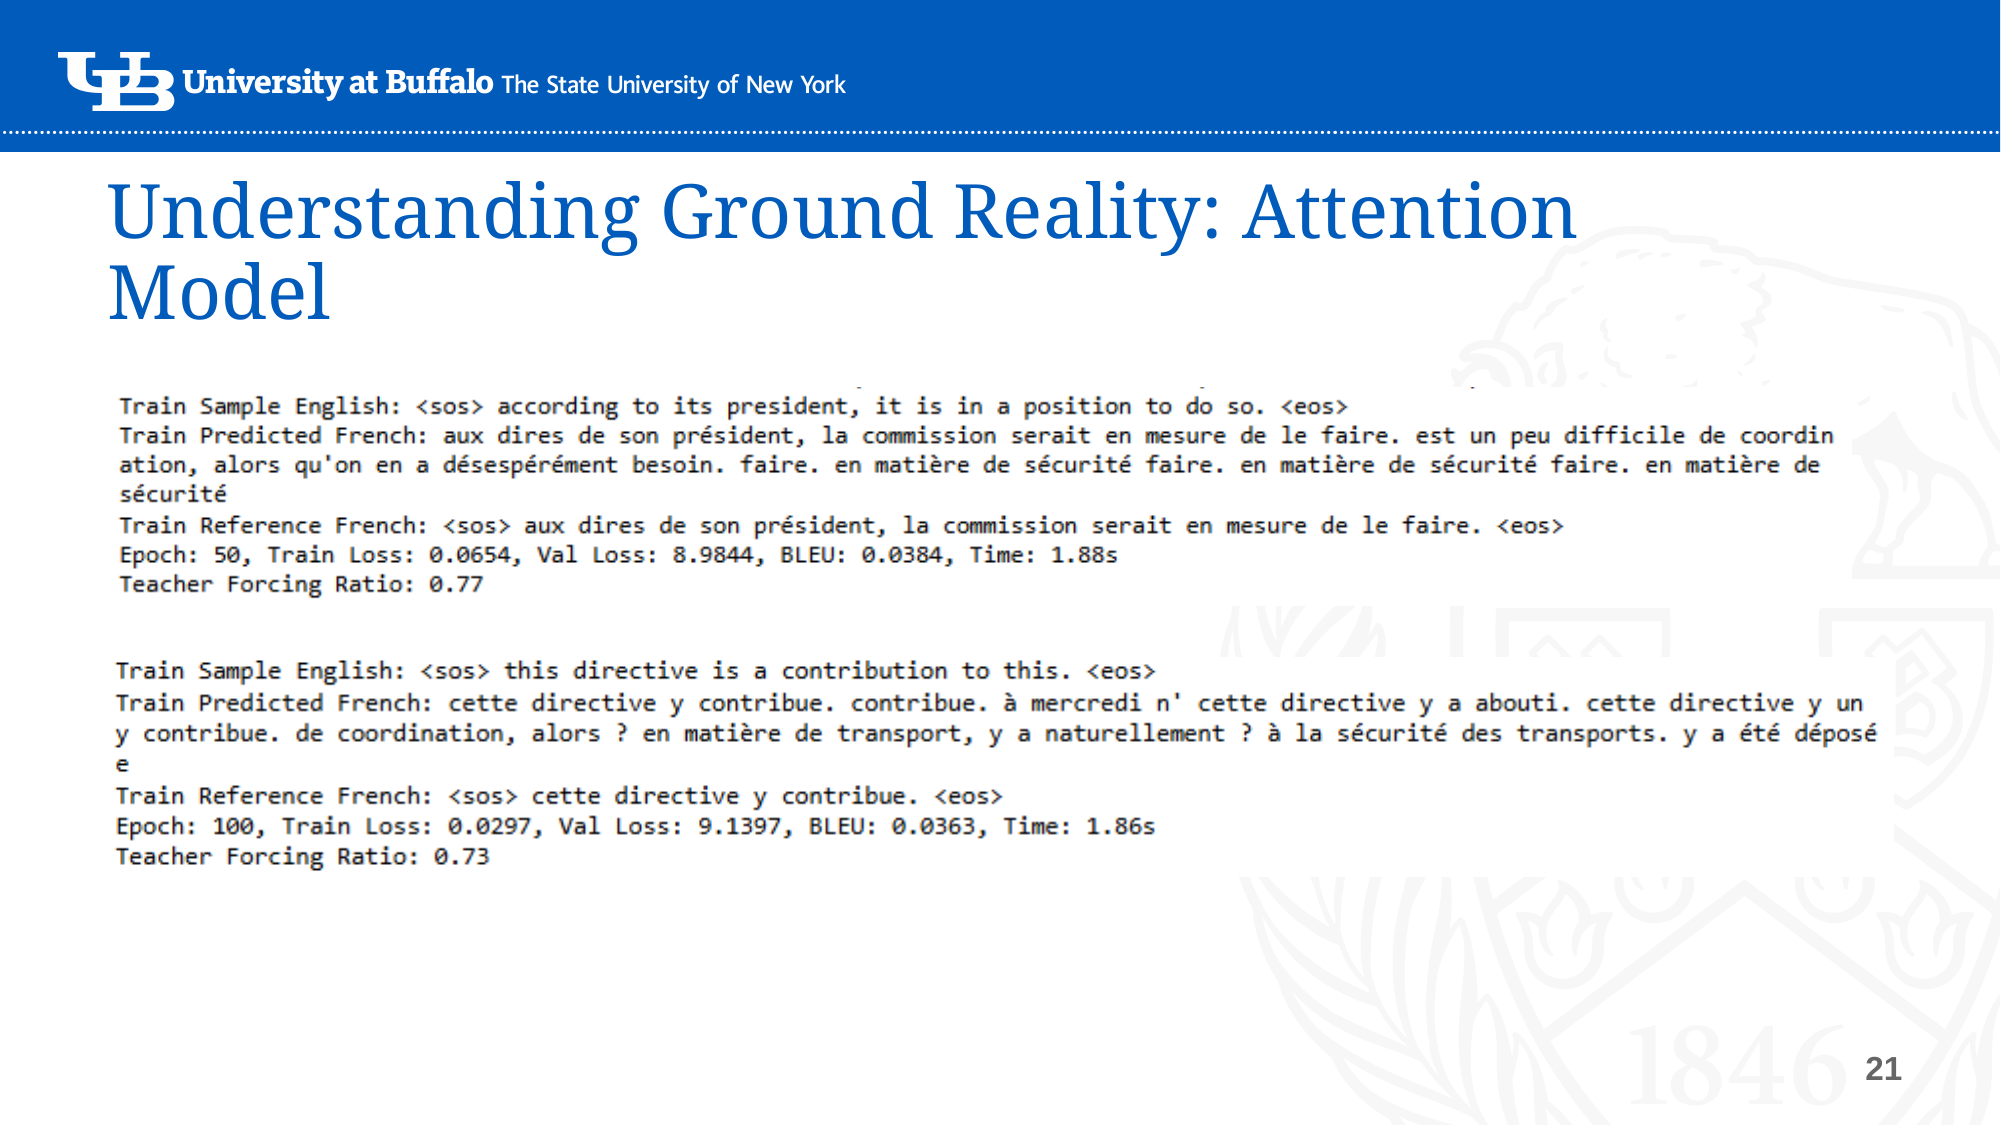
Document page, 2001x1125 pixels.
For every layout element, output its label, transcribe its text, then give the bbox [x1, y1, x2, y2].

title Understanding Ground Reality: Attention Model [93, 246, 1818, 343]
picture [0, 0, 2001, 1125]
footer 21 [1242, 1036, 1918, 1097]
